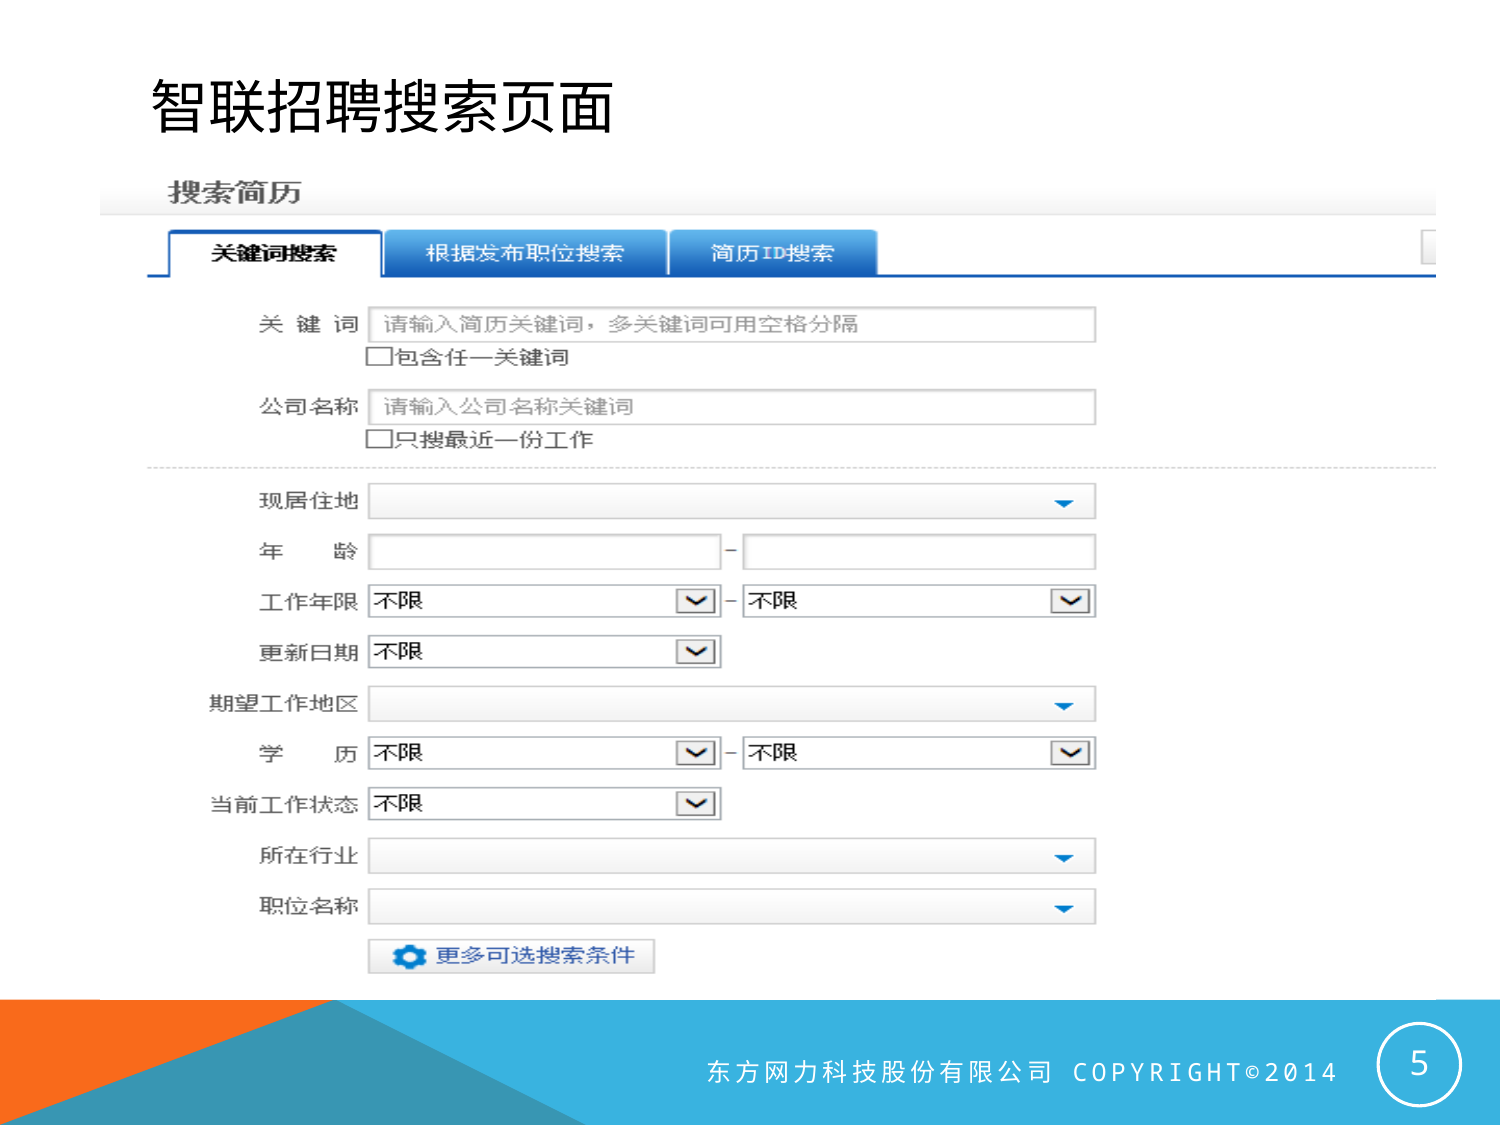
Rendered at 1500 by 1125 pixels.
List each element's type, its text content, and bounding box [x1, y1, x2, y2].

footer 东方网力科技股份有限公司 Copyright©2014 [577, 1049, 1352, 1094]
picture [100, 172, 1436, 1000]
title 智联招聘搜索页面 [135, 60, 1369, 150]
slide_number 5 [1376, 1021, 1463, 1108]
